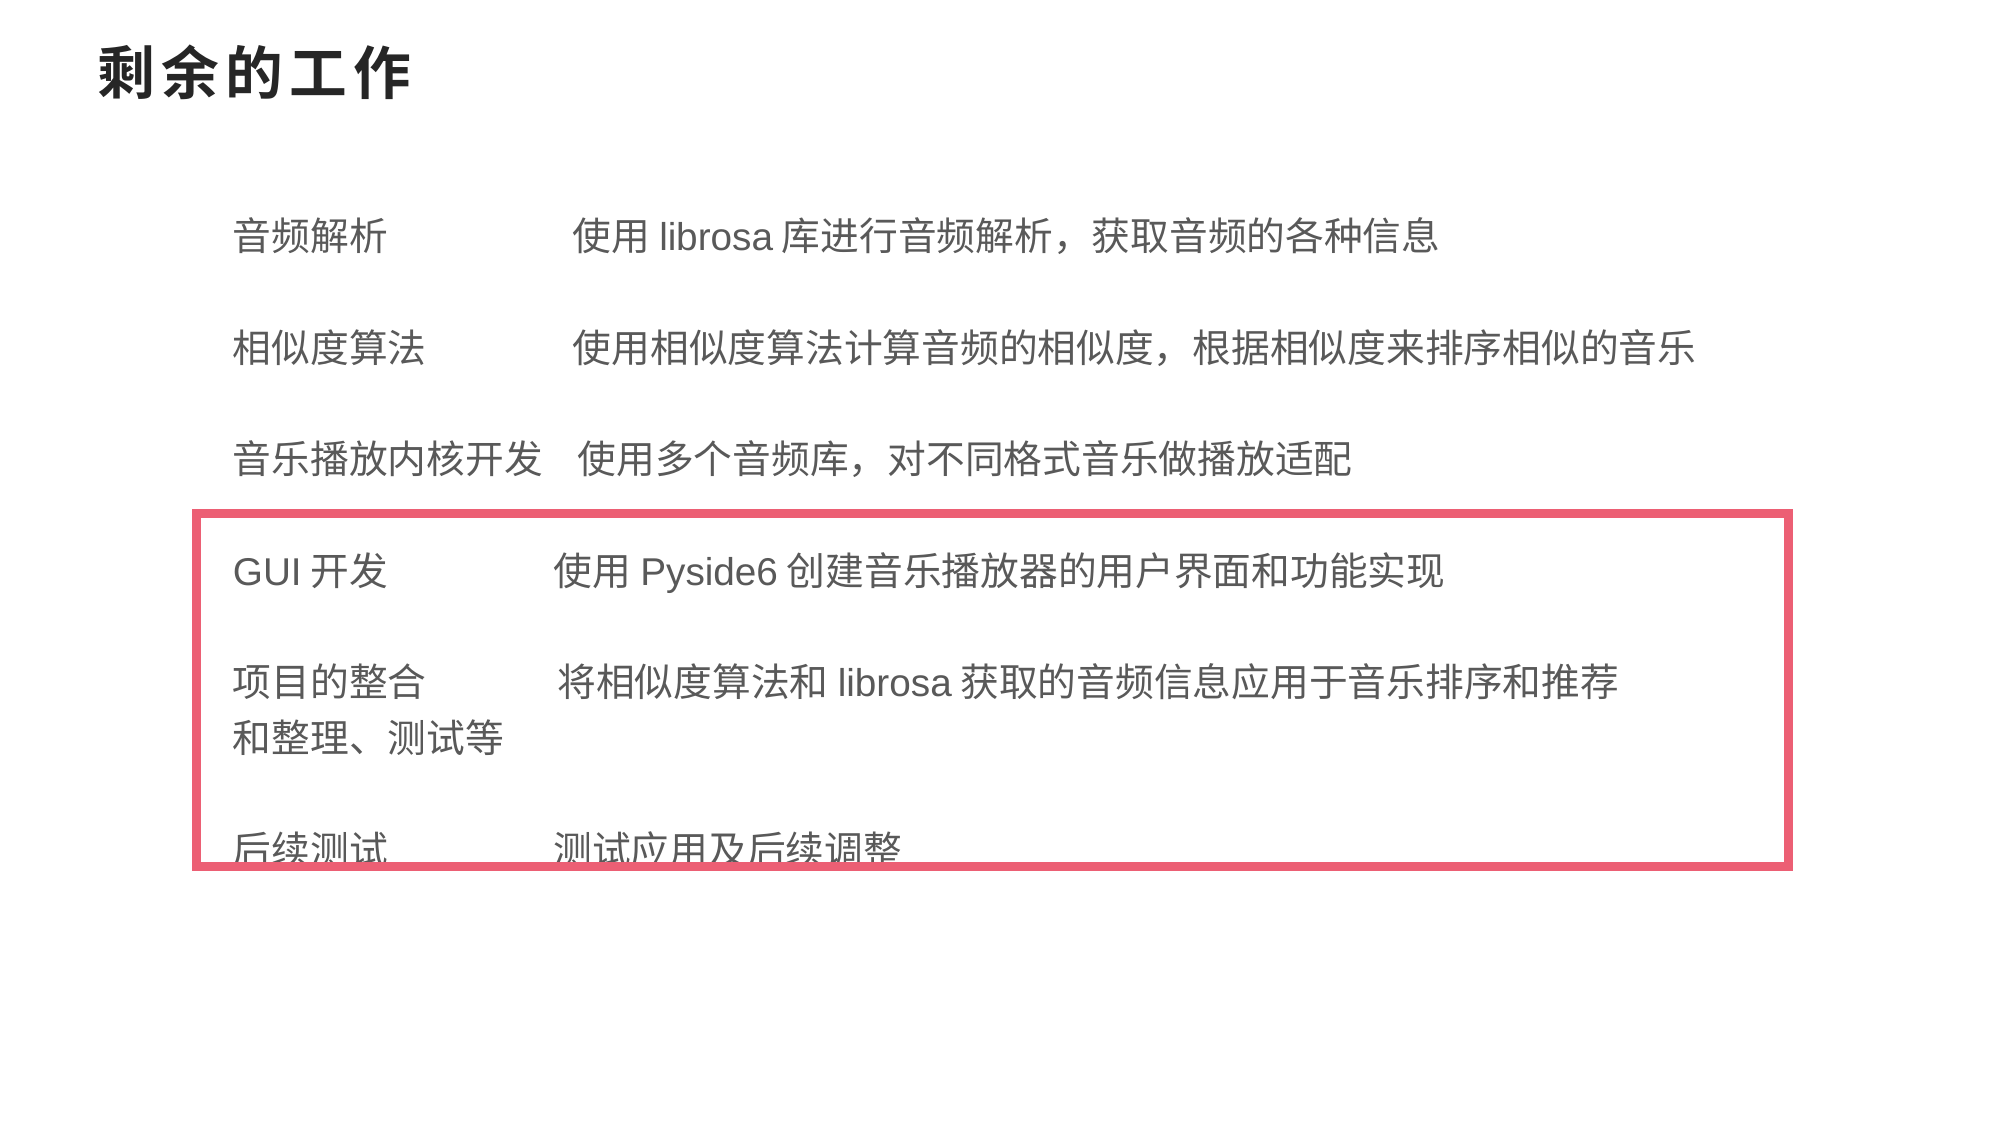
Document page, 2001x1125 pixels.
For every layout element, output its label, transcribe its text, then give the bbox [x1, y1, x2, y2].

text_box 音频解析 使用librosa库进行音频解析，获取音频的各种信息 相似度算法 使用相似度算法计算音频的相似度，根据相似度来排序相似的音乐 音乐播放内核开发 使用多个音频库，对不同格式音乐做播放适配 GUI开发 使用Pyside6创建音乐播放器的用户界面和功能实现 项目的整合 将相似度算法和librosa获取的音频信息应用于音乐排序和推荐 和整理、测试等 后续测试 测试应用及后续调整 [218, 192, 1838, 883]
text_box [196, 512, 1790, 868]
text_box 剩余的工作 [74, 28, 427, 120]
